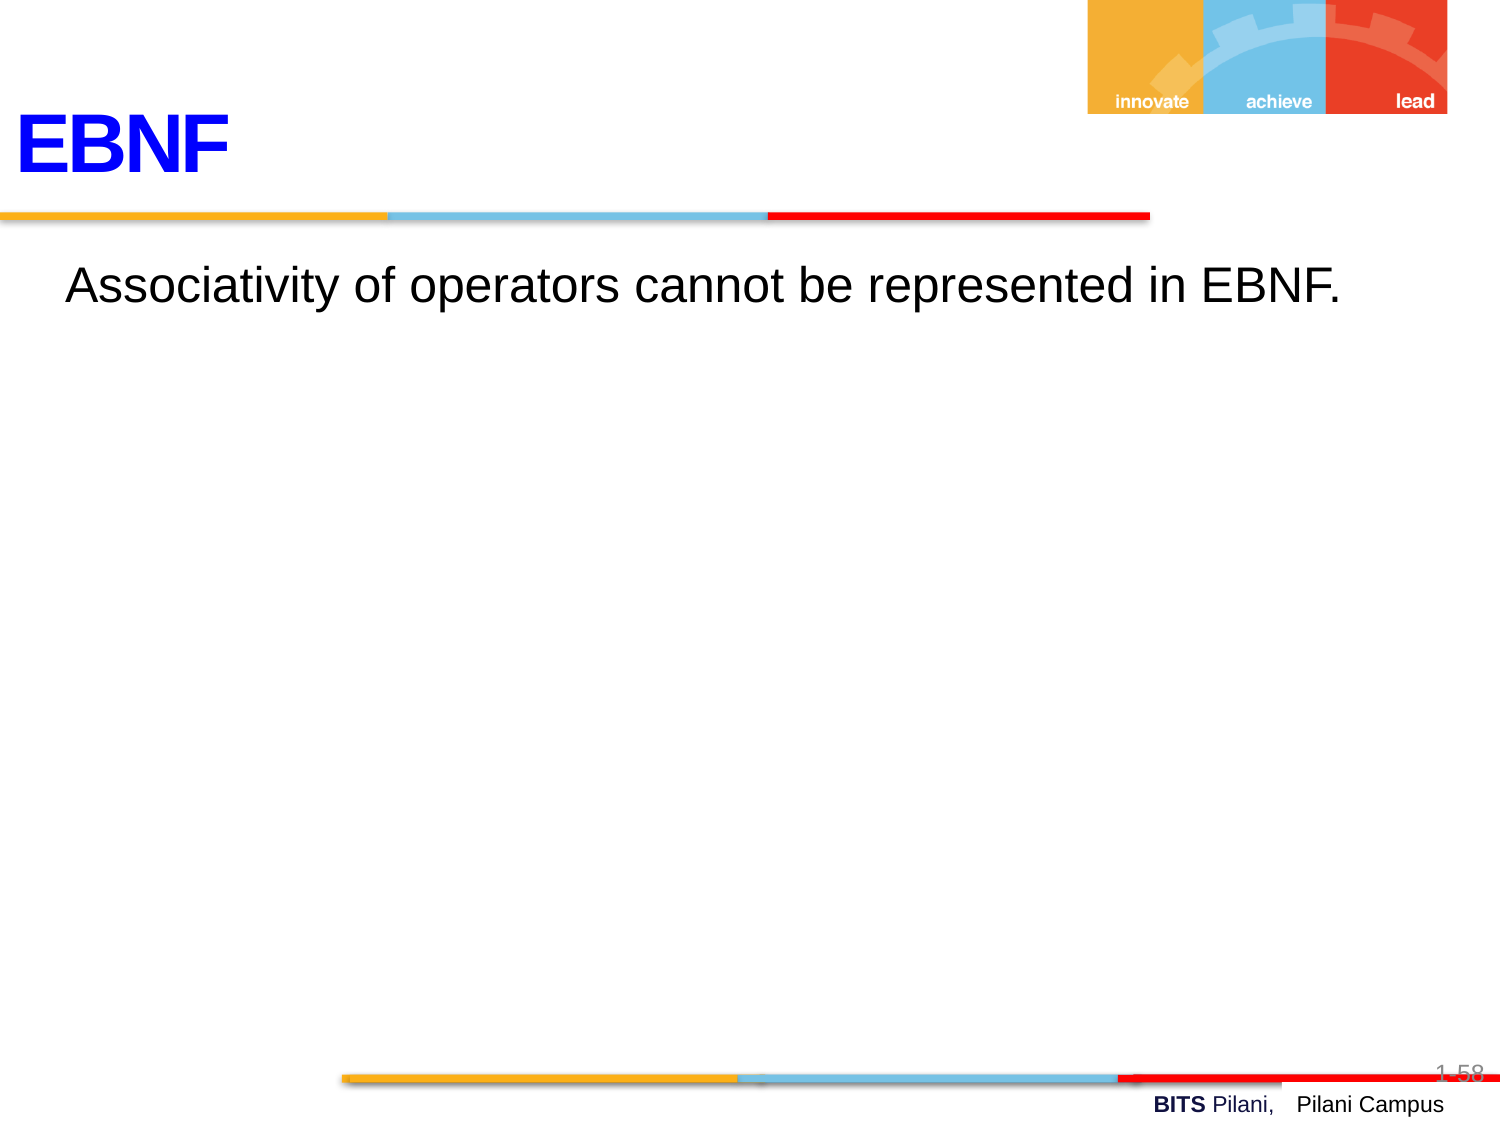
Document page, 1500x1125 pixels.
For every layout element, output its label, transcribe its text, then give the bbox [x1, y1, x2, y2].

title EBNF [0, 45, 1350, 233]
slide_number 1-58 [1149, 1042, 1500, 1103]
text_box Pilani Campus [1281, 1082, 1500, 1125]
list Associativity of operators cannot be represented in EBNF. [50, 245, 1400, 988]
picture [1087, 0, 1448, 114]
